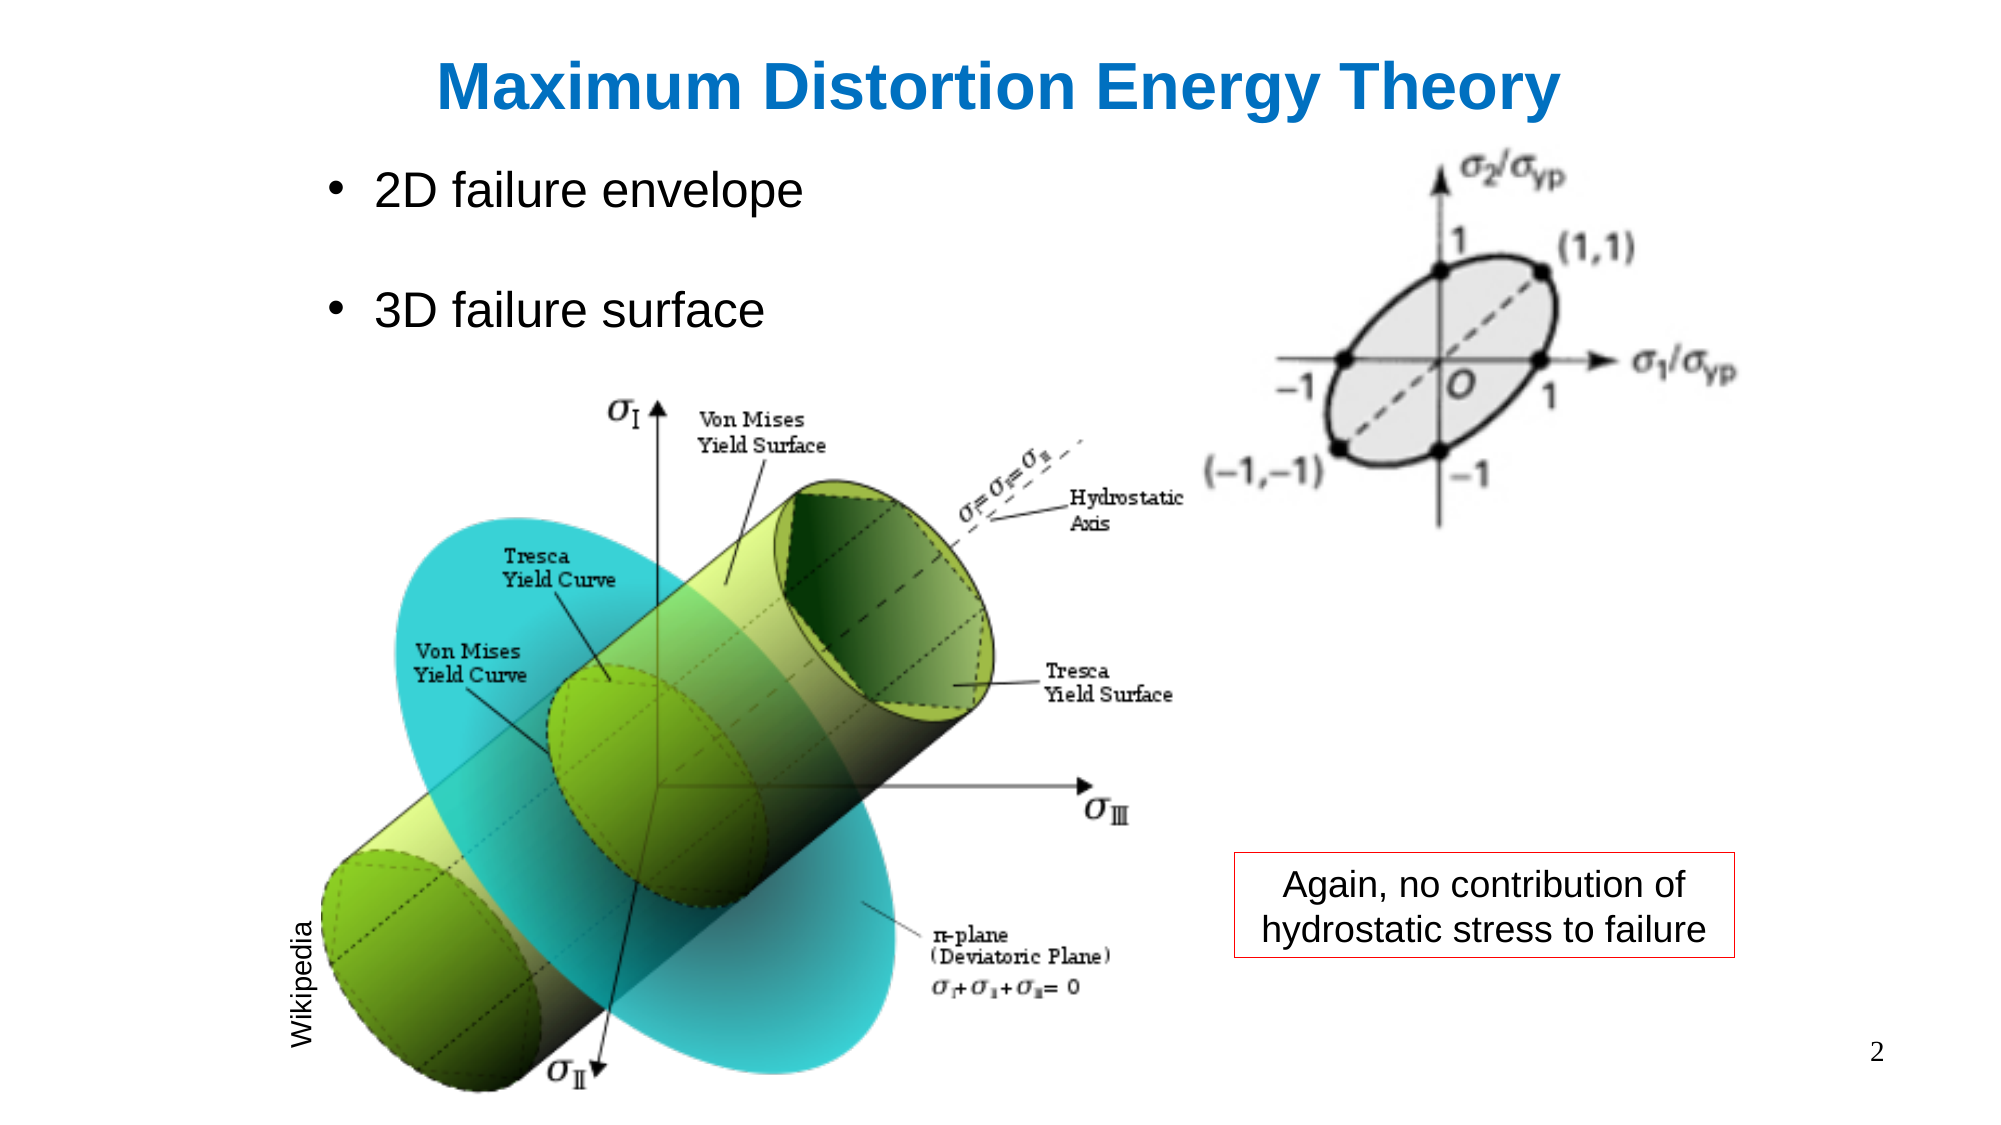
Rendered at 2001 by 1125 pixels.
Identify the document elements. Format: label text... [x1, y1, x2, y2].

slide_number 2 [1433, 1024, 1901, 1103]
picture [321, 135, 1751, 1103]
text_box 2D failure envelope 3D failure surface [312, 149, 1113, 345]
text_box Wikipedia [274, 906, 316, 1063]
text_box Again, no contribution of hydrostatic stress to failure [1234, 852, 1735, 958]
text_box Maximum Distortion Energy Theory [324, 26, 1675, 139]
